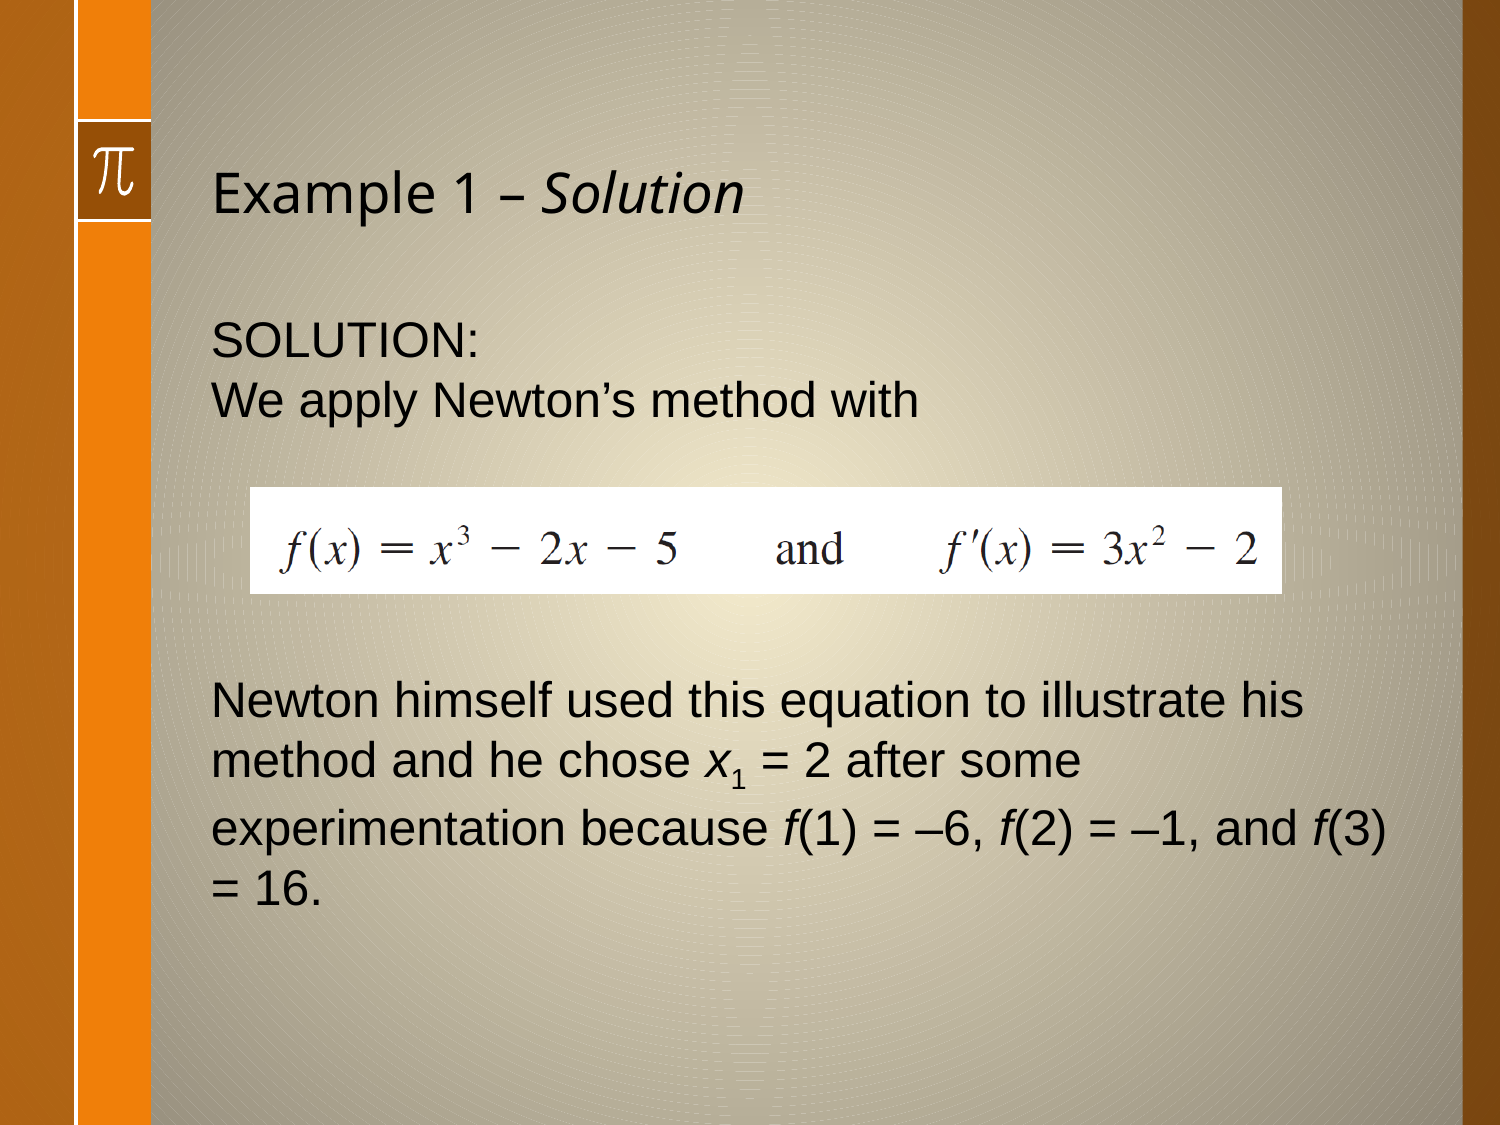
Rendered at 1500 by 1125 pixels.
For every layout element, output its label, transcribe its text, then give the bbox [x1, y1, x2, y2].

title Example 1 – Solution [196, 29, 1400, 233]
text_box SOLUTION: We apply Newton’s method with Newton himself used this equation to illustrate his method and he chose x1 = 2 after some experimentation because f(1) = –6, f(2) = –1, and f(3) = 16. [196, 239, 1425, 1103]
picture [250, 487, 1282, 594]
